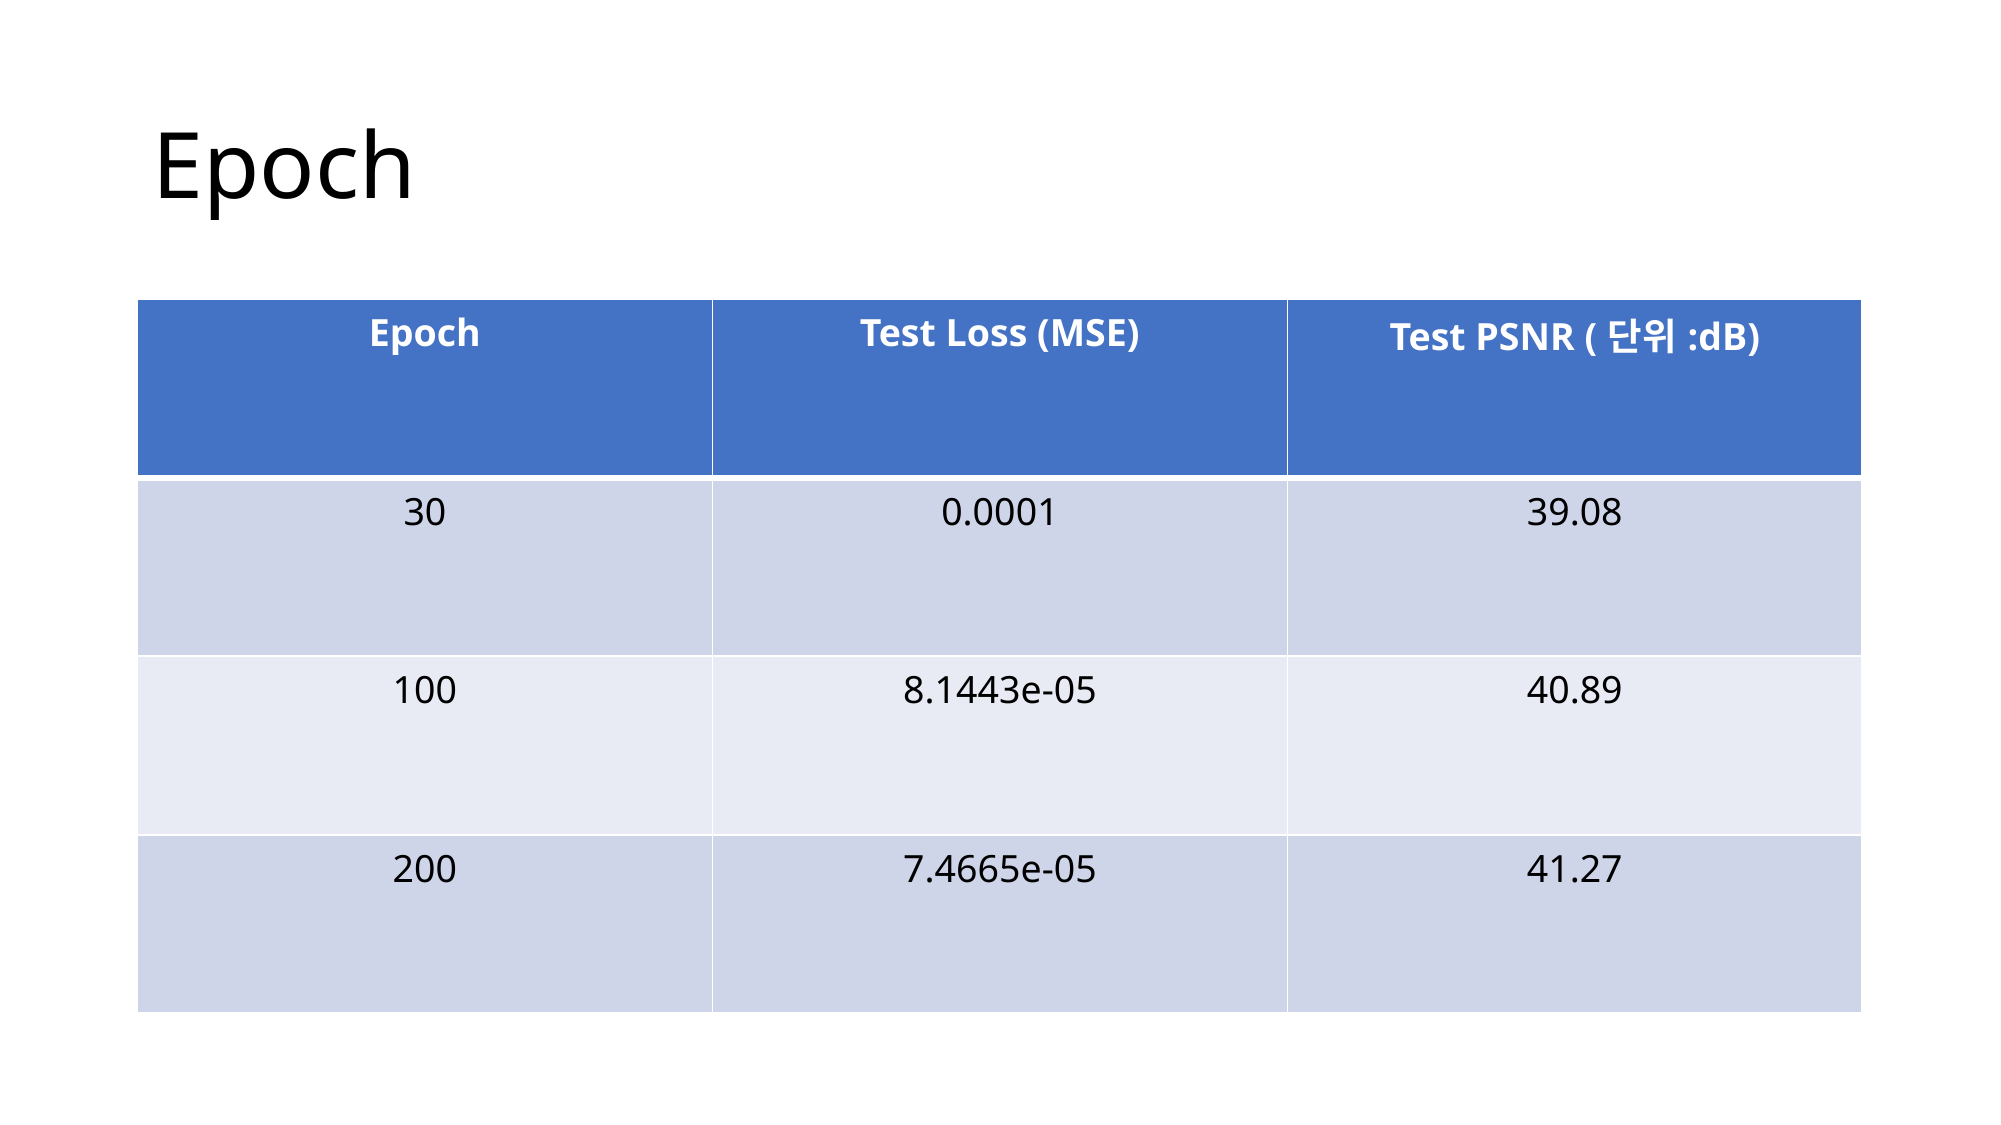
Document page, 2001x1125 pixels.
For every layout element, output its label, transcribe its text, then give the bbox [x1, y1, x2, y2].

table_header Test Loss (MSE) [713, 300, 1287, 475]
table_cell 100 [138, 657, 712, 834]
table_cell 39.08 [1288, 481, 1861, 655]
table_cell 200 [138, 836, 712, 1012]
table_cell 30 [138, 481, 712, 655]
table_cell 40.89 [1288, 657, 1861, 834]
title Epoch [137, 59, 1863, 278]
table_cell 41.27 [1288, 836, 1861, 1012]
table_header Epoch [138, 300, 712, 475]
table_cell 7.4665e-05 [713, 836, 1287, 1012]
table_cell 0.0001 [713, 481, 1287, 655]
table_header Test PSNR (단위:dB) [1288, 300, 1861, 475]
table_cell 8.1443e-05 [713, 657, 1287, 834]
